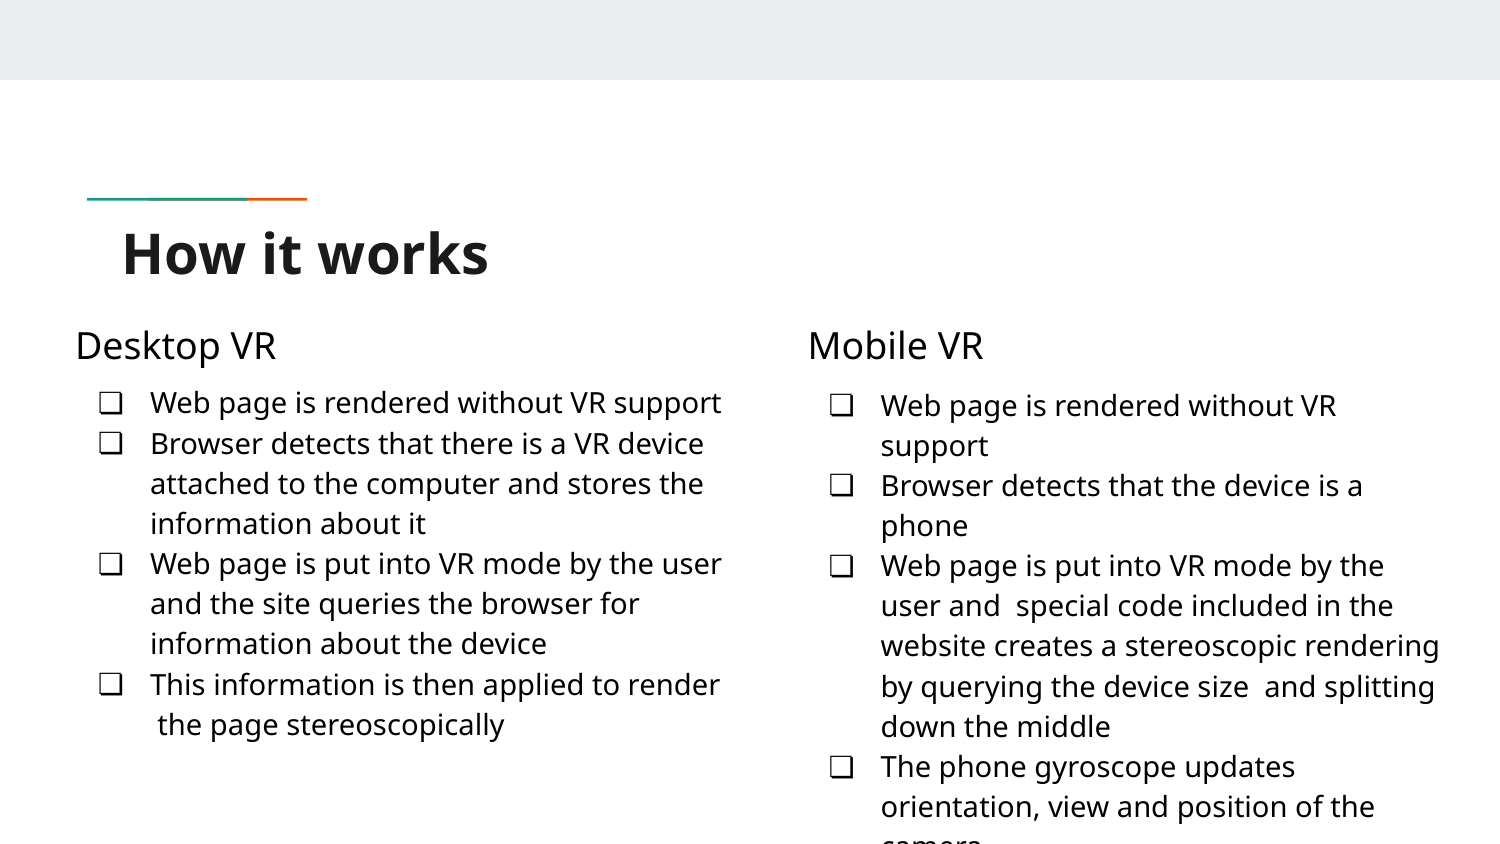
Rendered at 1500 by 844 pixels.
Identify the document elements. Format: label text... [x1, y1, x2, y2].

text_box [151, 656, 695, 696]
title How it works [119, 216, 1381, 305]
list Desktop VR Web page is rendered without VR support Browser detects that there is a VR device attached to the computer and stores the information about it Web page is put into VR mode by the user and the site queries the browser for information about the device This information is then applied to render the page stereoscopically [59, 284, 750, 656]
list Mobile VR Web page is rendered without VR support Browser detects that the device is a phone Web page is put into VR mode by the user and special code included in the website creates a stereoscopic rendering by querying the device size and splitting down the middle The phone gyroscope updates orientation, view and position of the camera [790, 284, 1459, 656]
